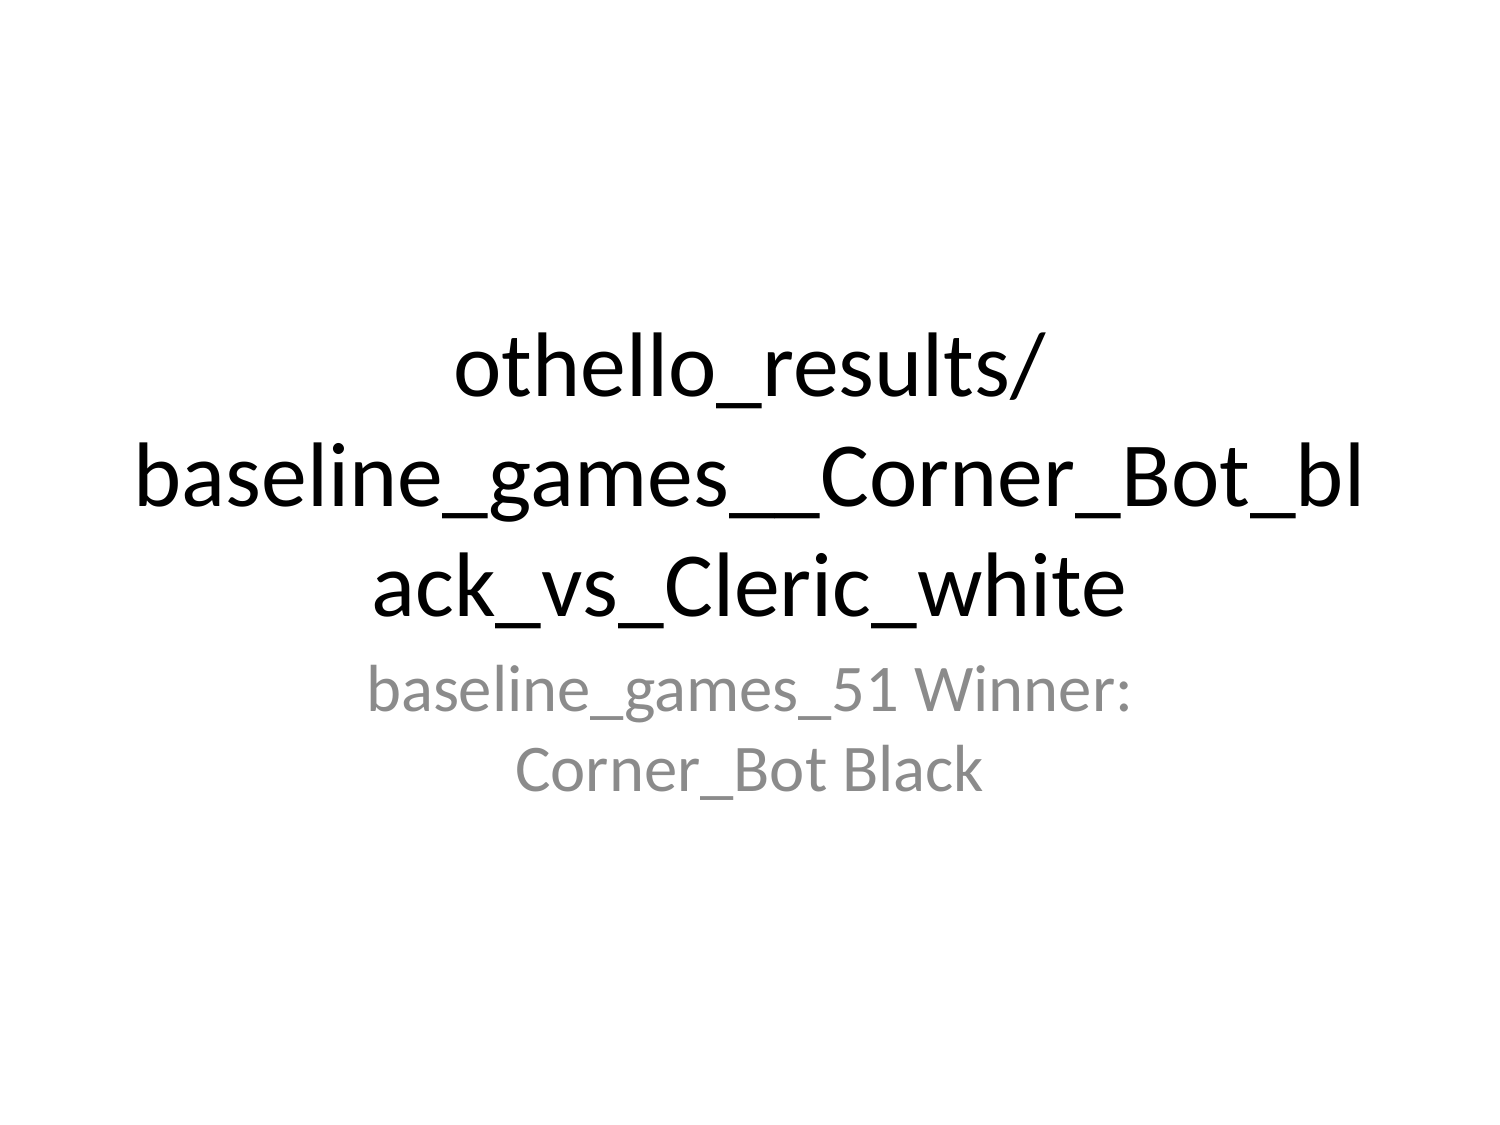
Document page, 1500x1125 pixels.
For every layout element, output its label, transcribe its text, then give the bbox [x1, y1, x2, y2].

title othello_results/baseline_games__Corner_Bot_black_vs_Cleric_white [112, 349, 1388, 591]
subtitle baseline_games_51 Winner: Corner_Bot Black [225, 637, 1275, 925]
